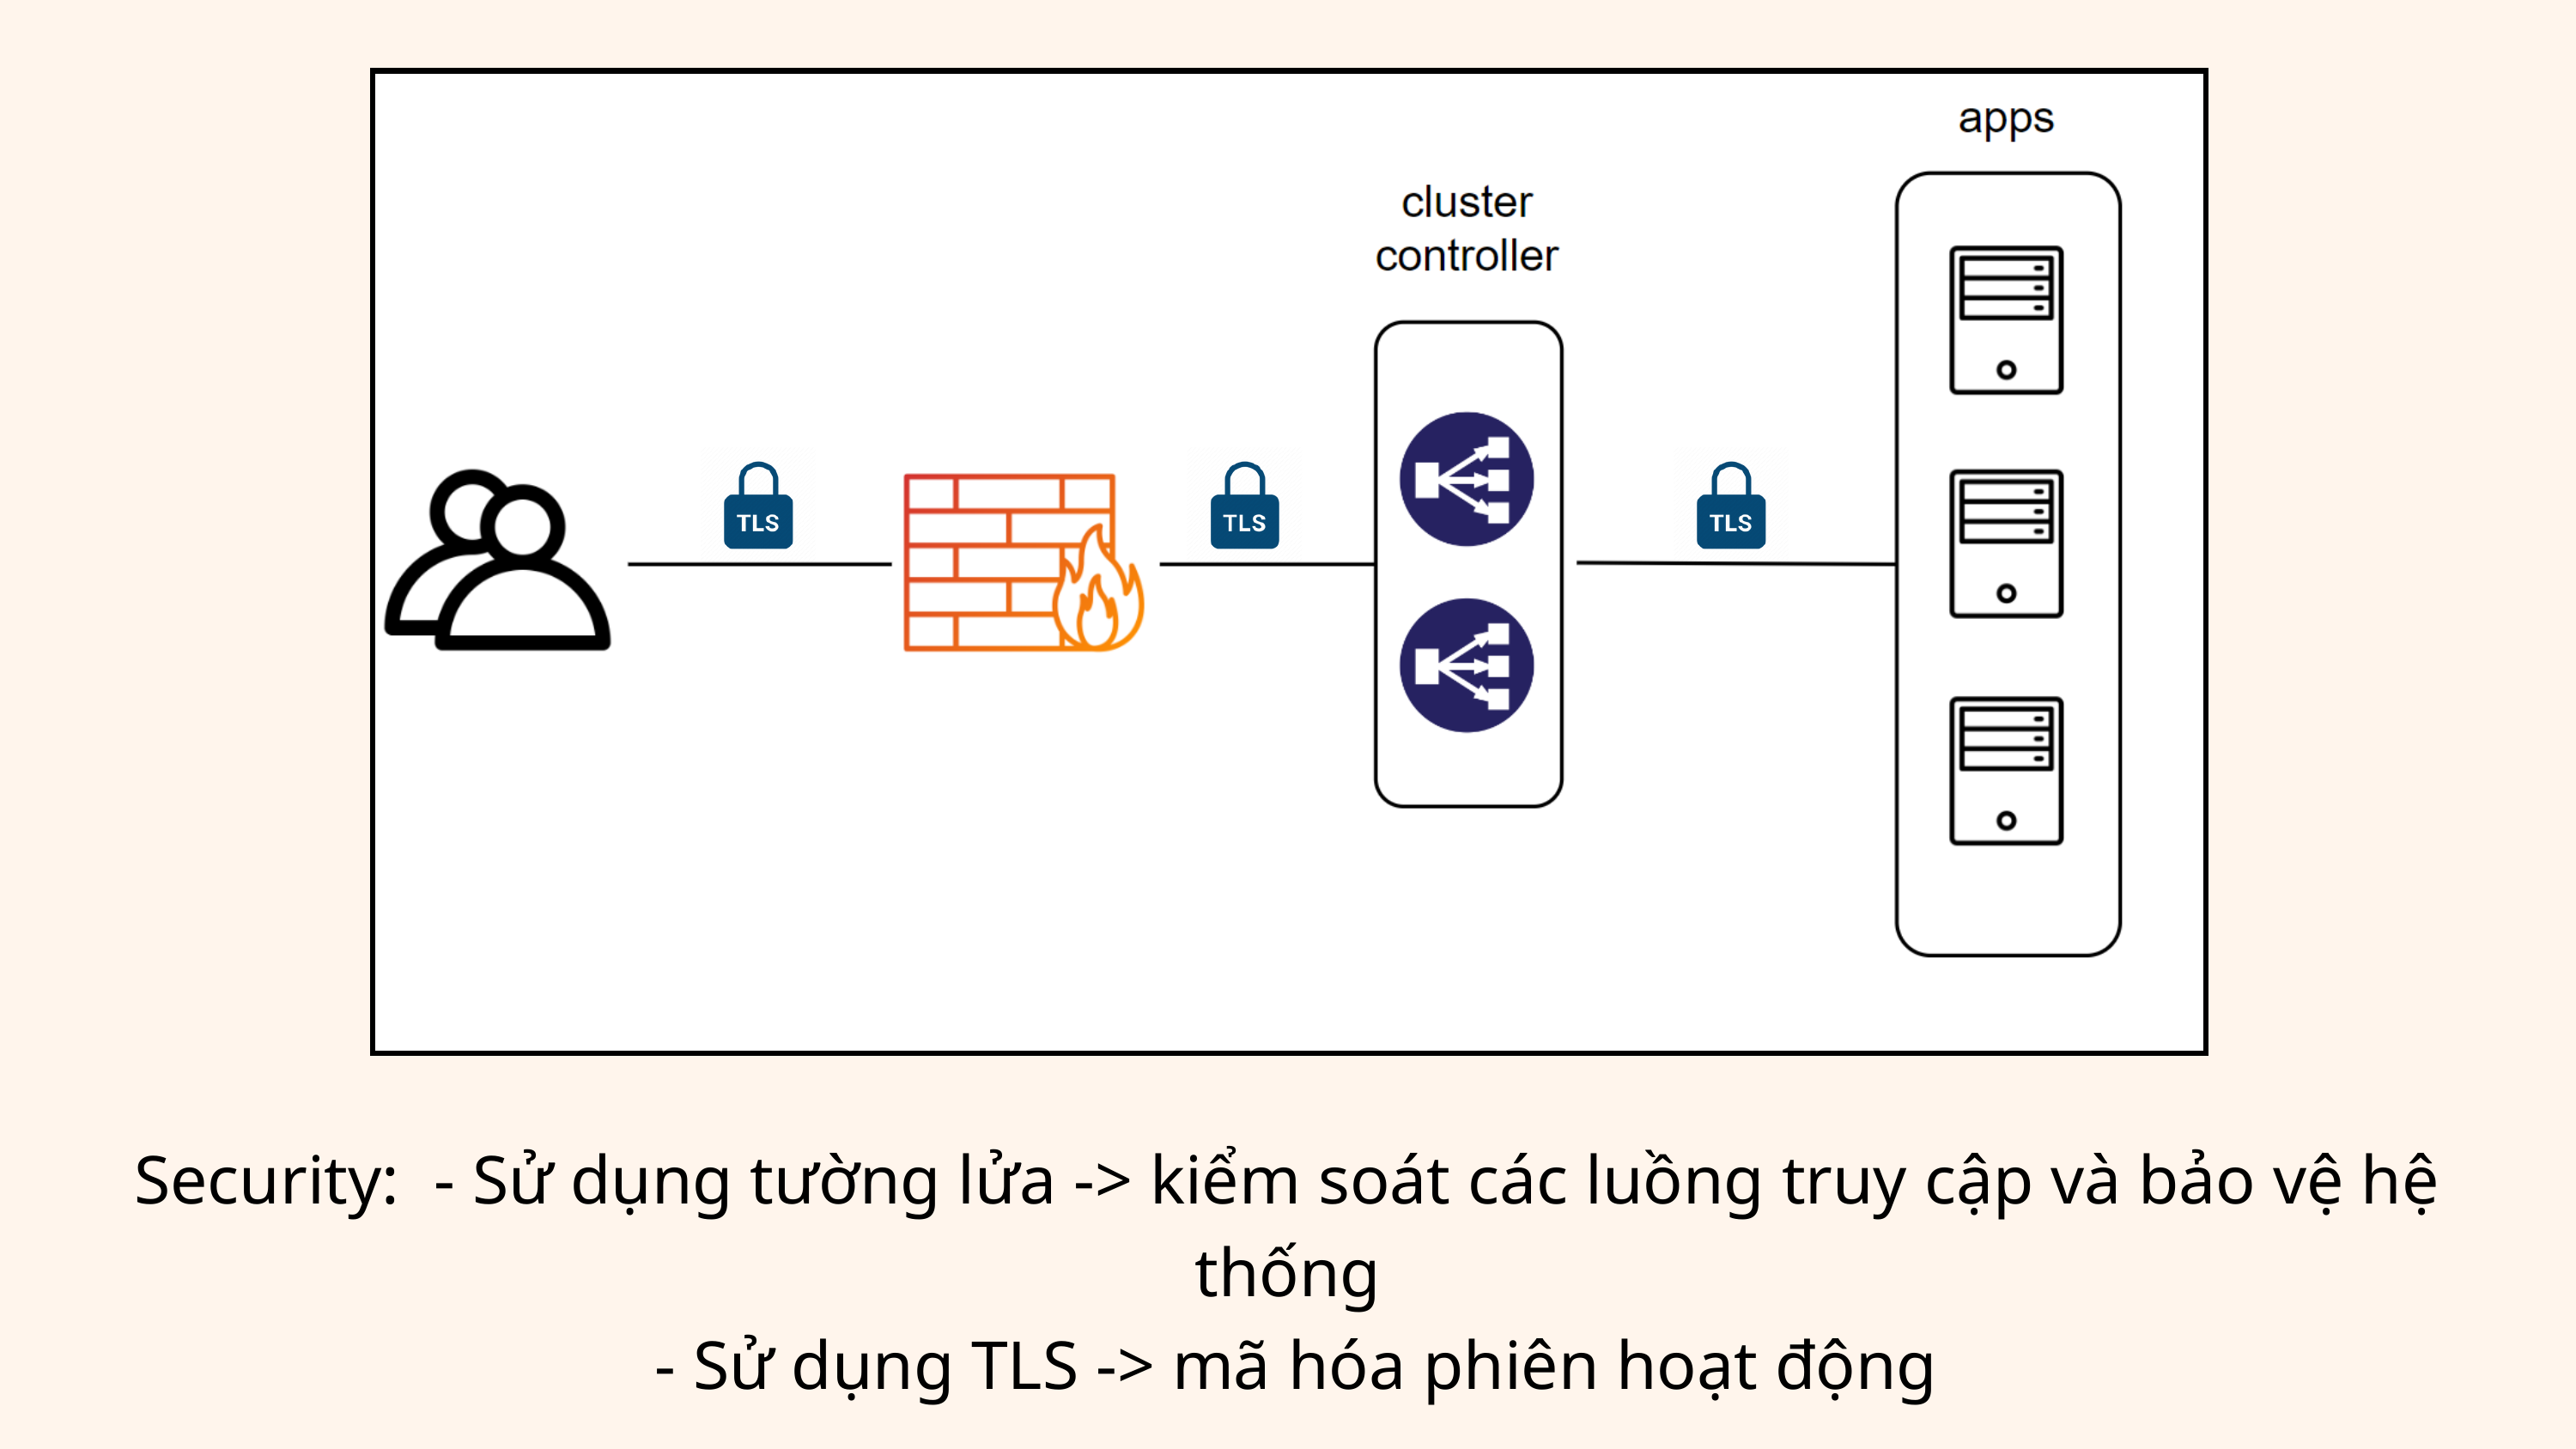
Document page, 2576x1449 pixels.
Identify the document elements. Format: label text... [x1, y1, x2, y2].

text_box Security: - Sử dụng tường lửa -> kiểm soát các luồng truy cập và bảo vệ hệ thống - Sử dụng TLS -> mã hóa phiên hoạt động [132, 1125, 2444, 1449]
text_box [1674, 447, 1789, 562]
text_box [701, 447, 816, 562]
text_box [1187, 447, 1303, 562]
text_box [373, 70, 2207, 1054]
